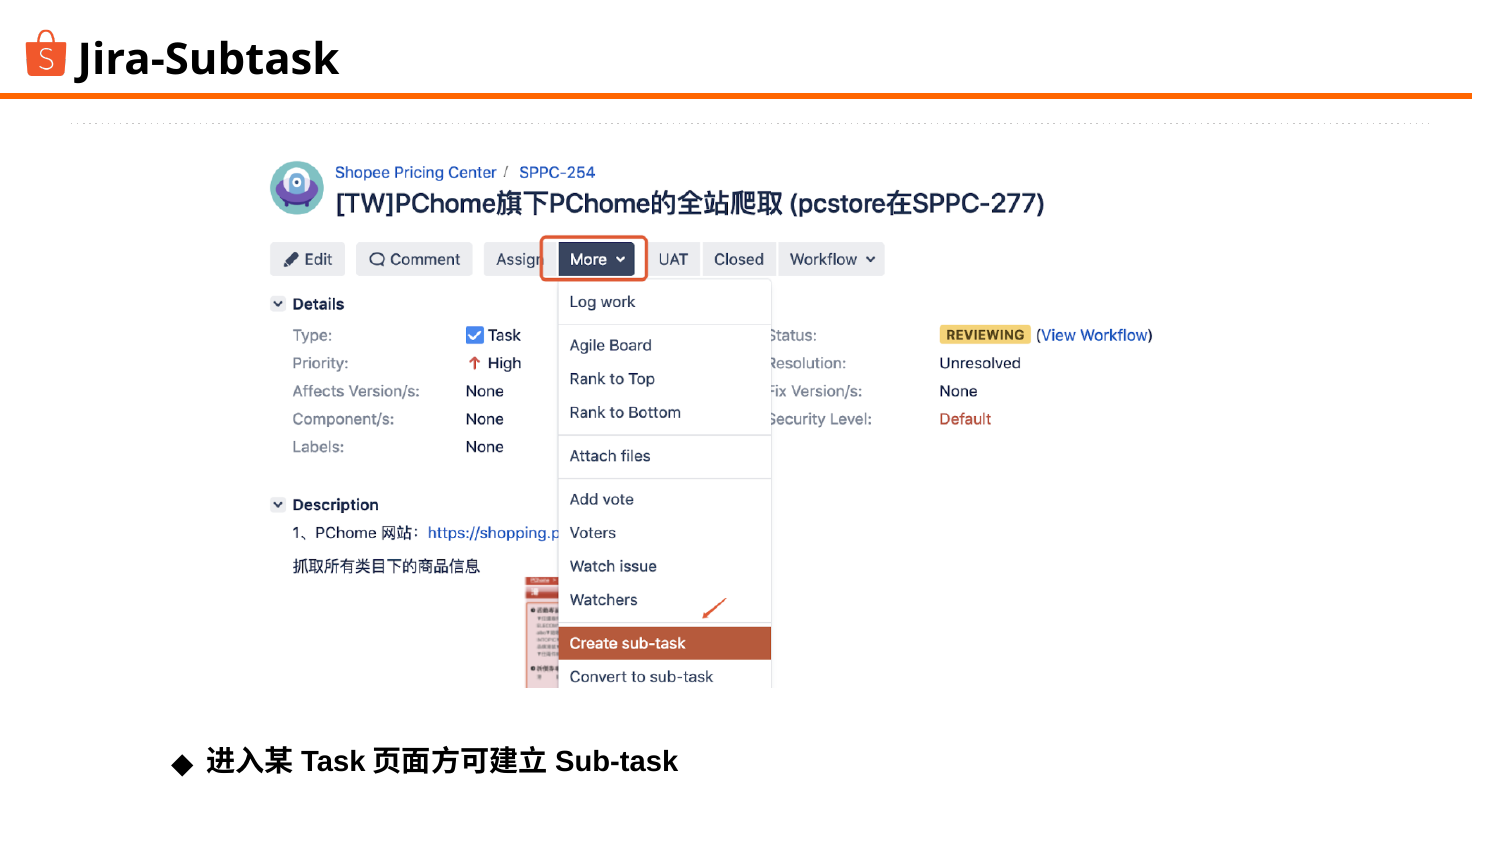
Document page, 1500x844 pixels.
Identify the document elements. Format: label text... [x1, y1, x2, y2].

text_box 进入某Task页面方可建立Sub-task [165, 736, 839, 783]
picture [247, 141, 1192, 703]
picture [21, 27, 71, 78]
title Jira-Subtask [72, 21, 1470, 99]
